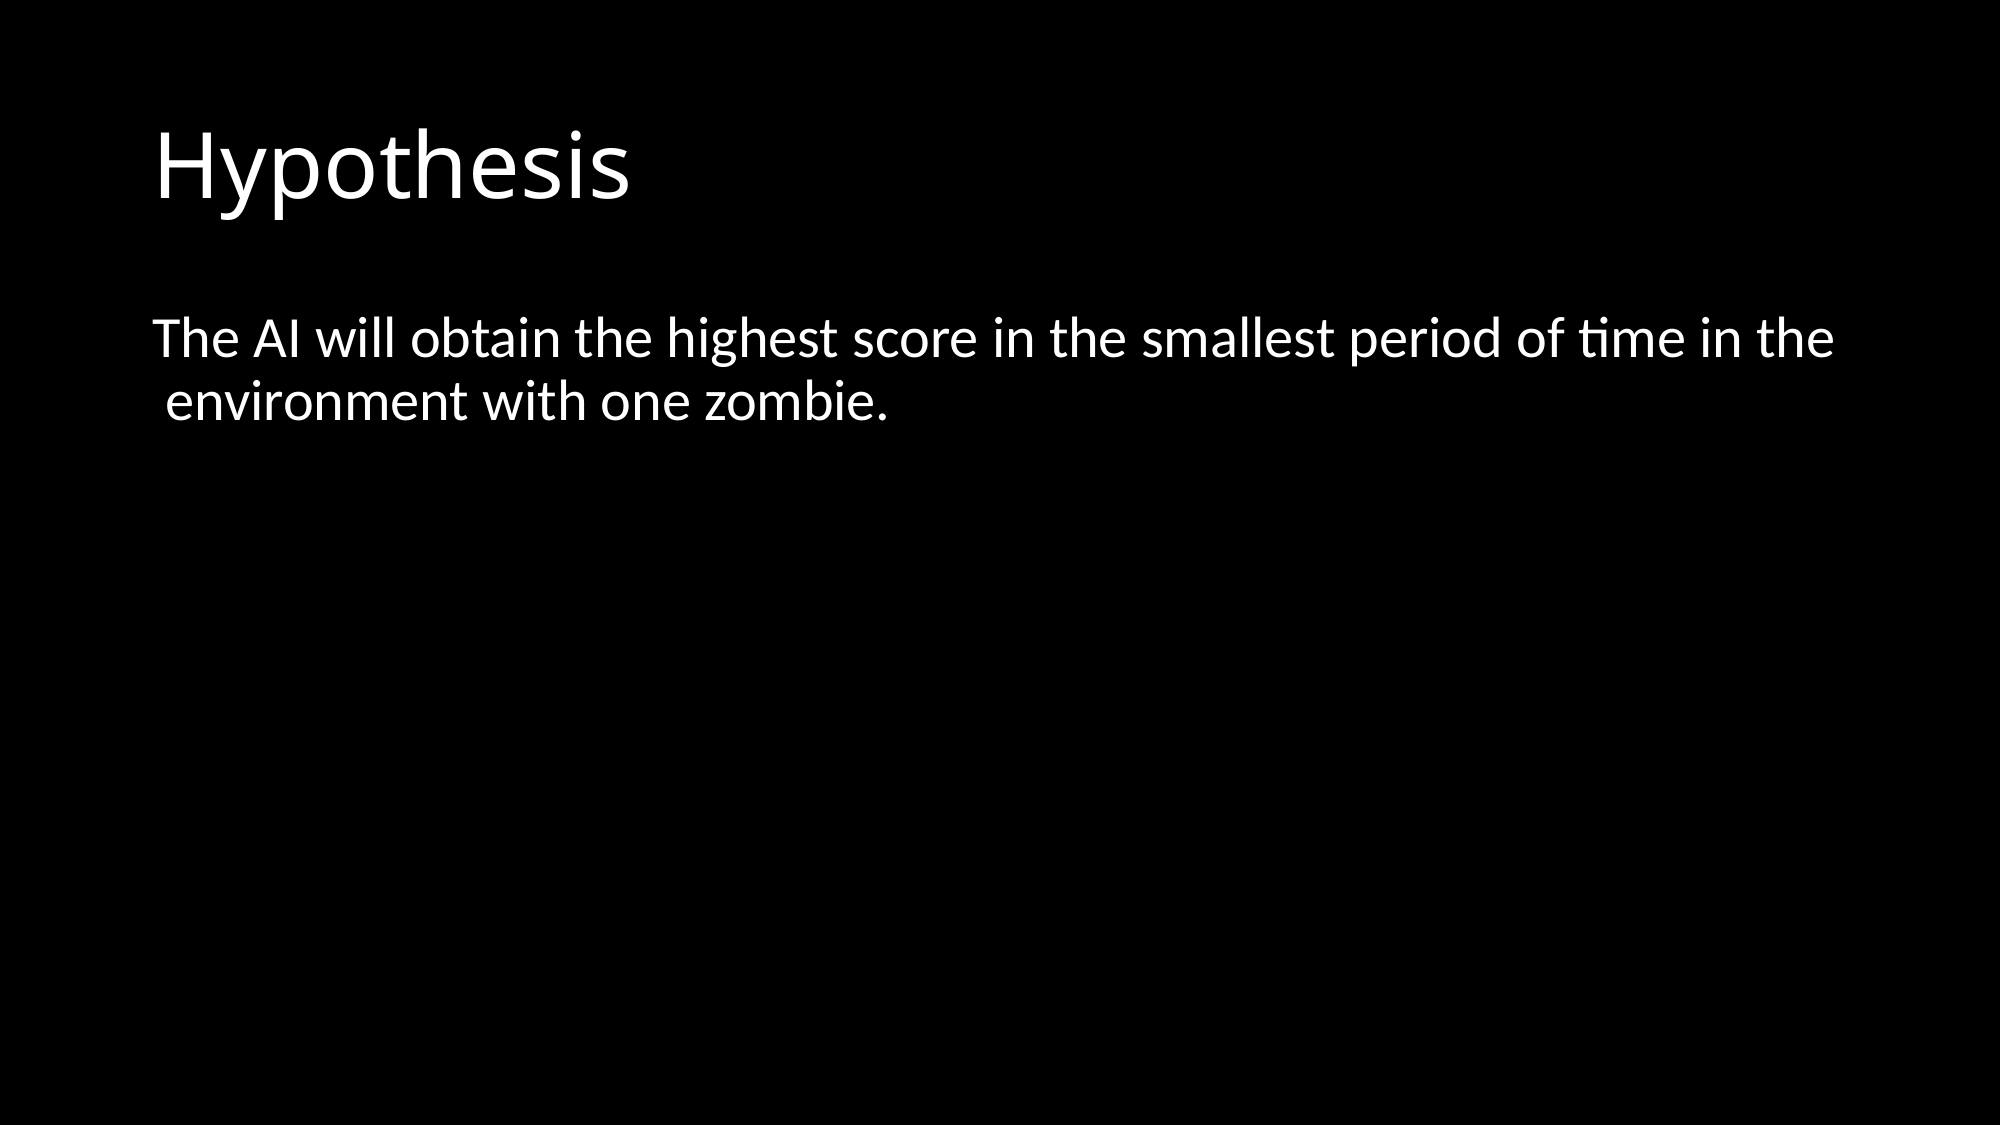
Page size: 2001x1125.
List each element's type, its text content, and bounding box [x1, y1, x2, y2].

title Hypothesis [137, 59, 1863, 278]
list The AI will obtain the highest score in the smallest period of time in the environment with one zombie. [137, 299, 1863, 1014]
